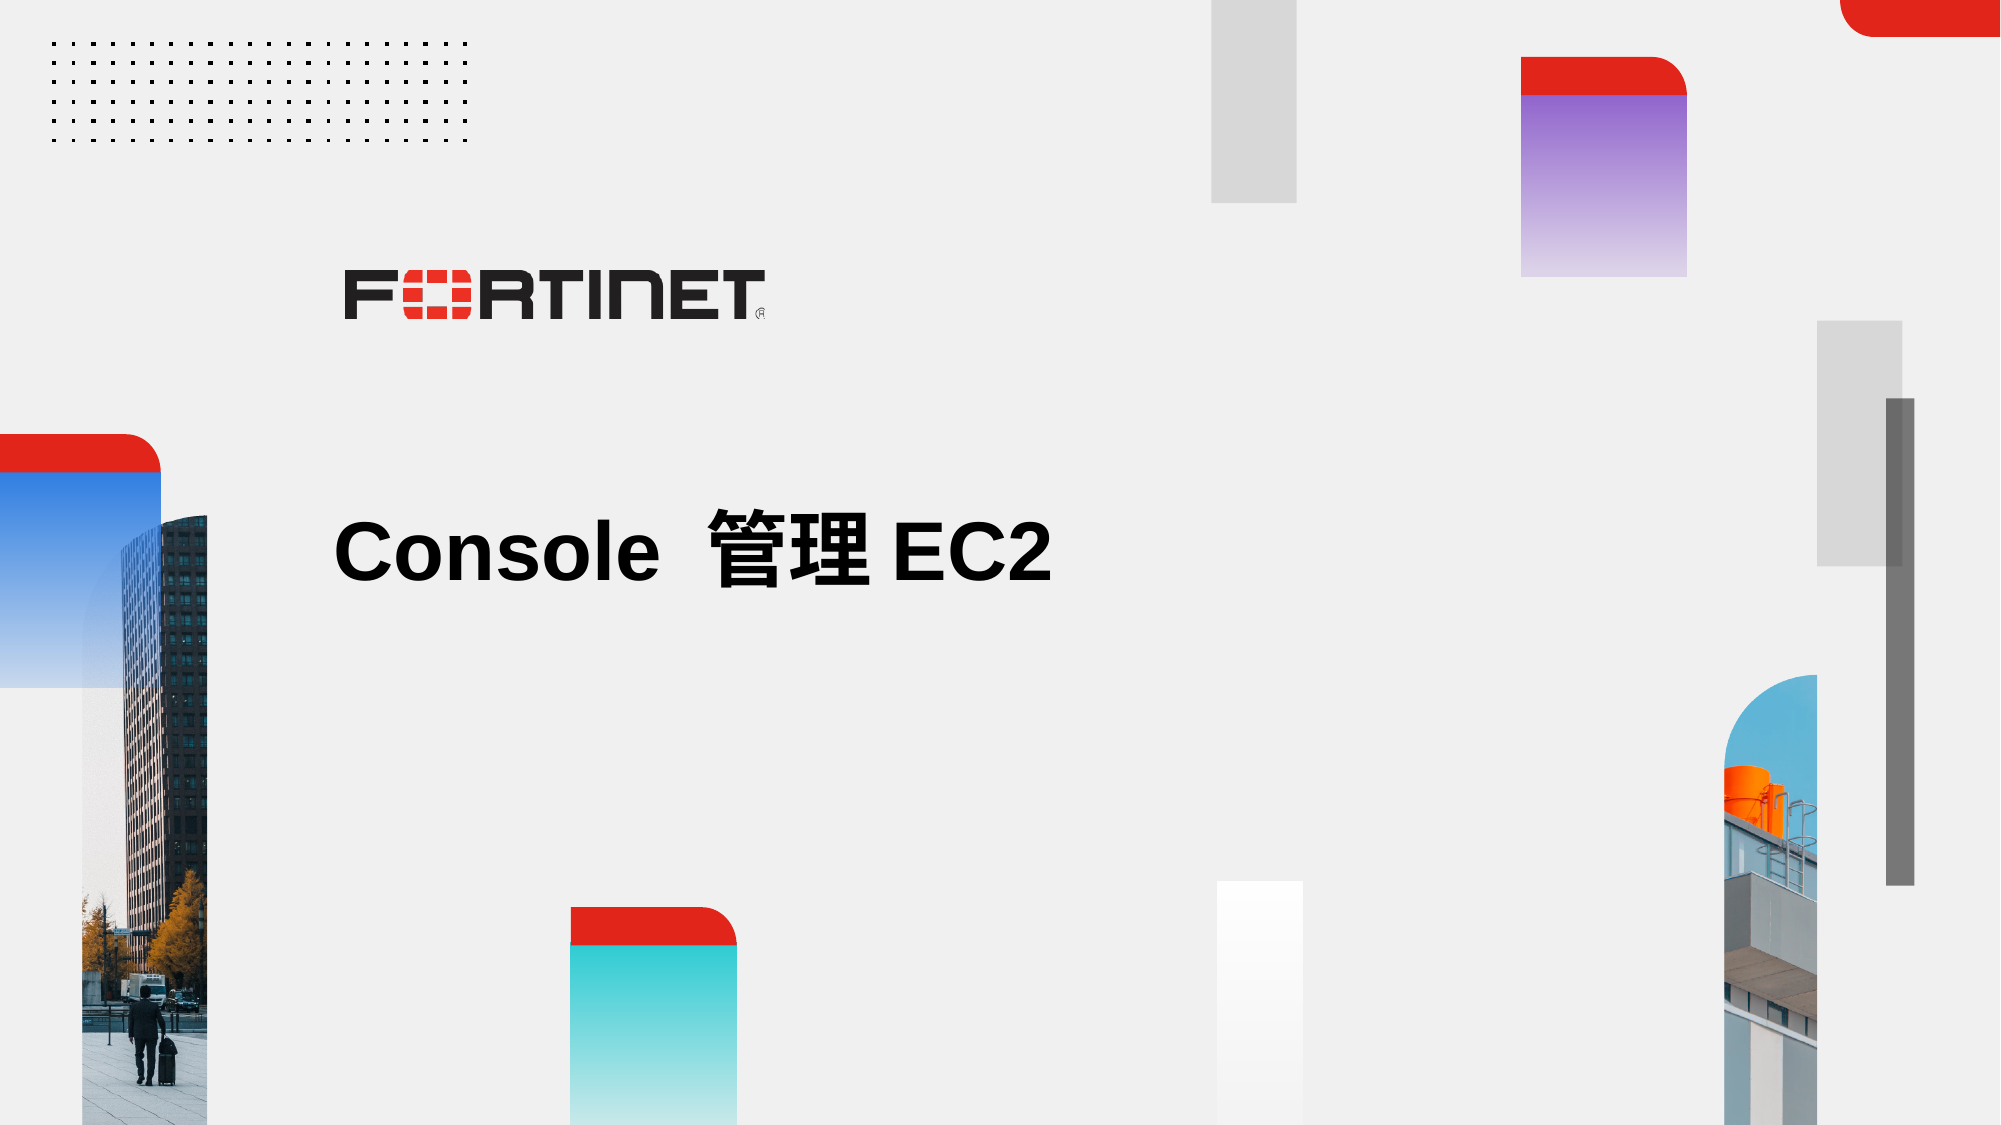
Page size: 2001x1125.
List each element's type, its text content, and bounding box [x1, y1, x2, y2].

picture [1723, 673, 1818, 1125]
title Console 管理EC2 [319, 353, 1687, 606]
picture [81, 513, 208, 1125]
